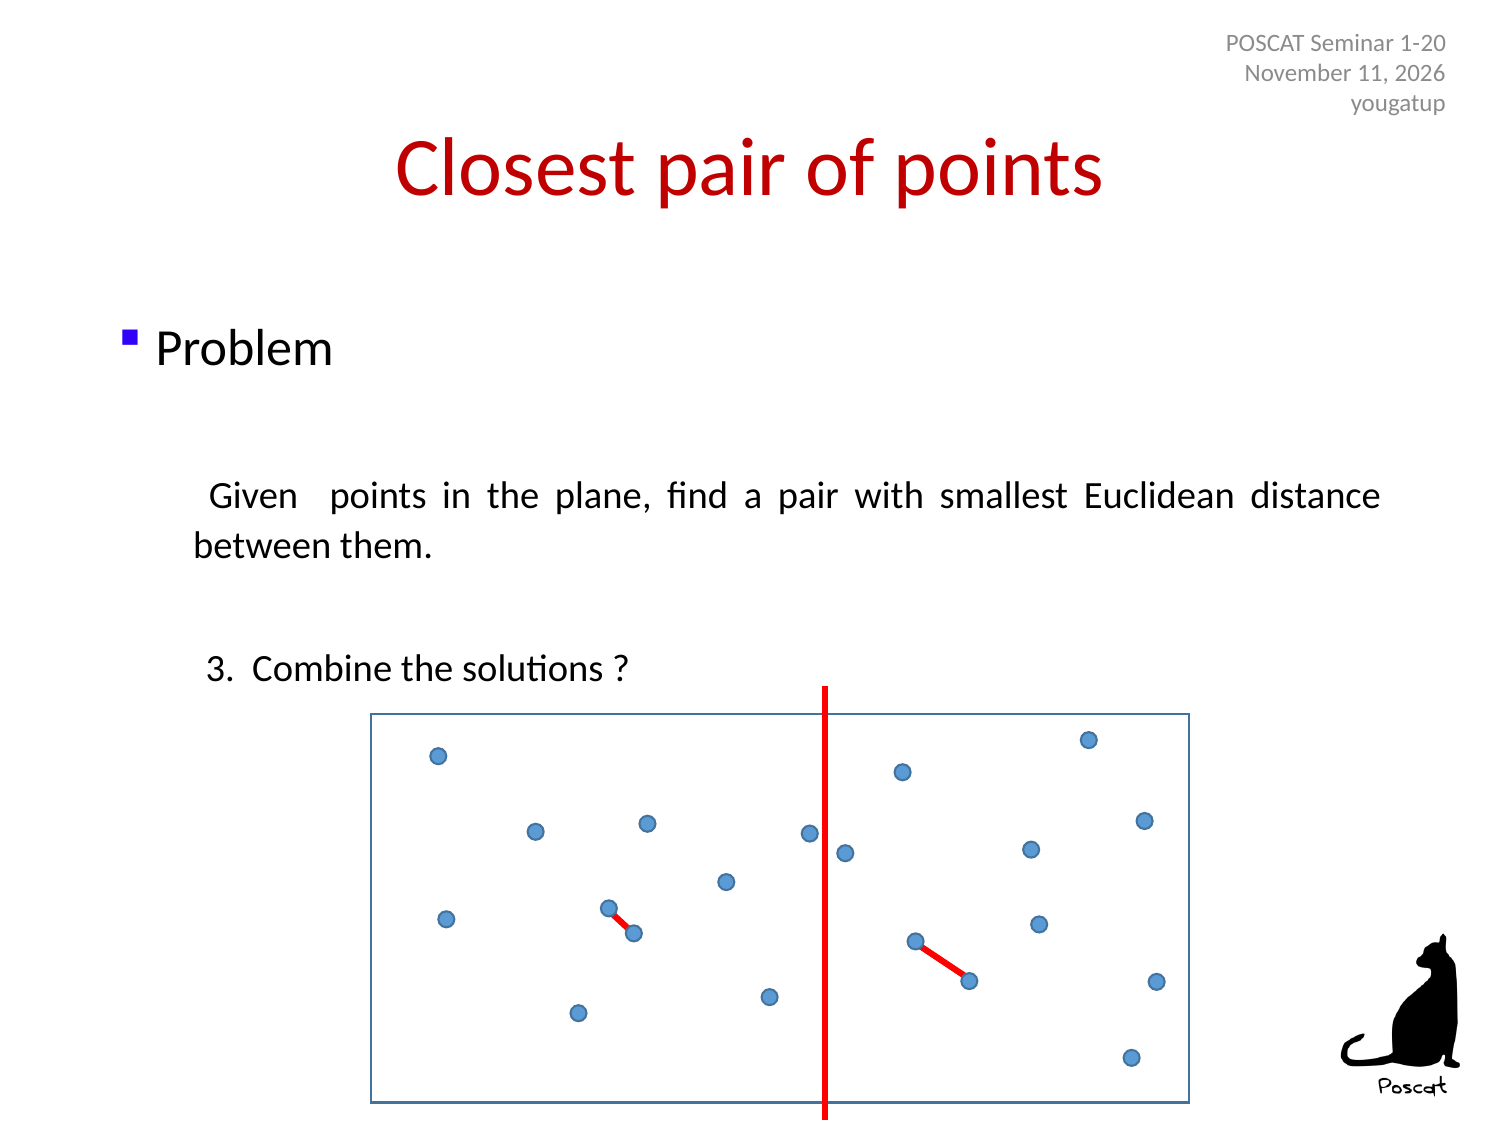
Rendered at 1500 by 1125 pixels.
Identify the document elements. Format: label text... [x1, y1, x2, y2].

text_box [760, 988, 779, 1007]
text_box [1122, 1048, 1141, 1067]
text_box [638, 814, 657, 833]
text_box [906, 932, 925, 951]
text_box [1030, 915, 1049, 934]
text_box [569, 1004, 588, 1023]
text_box [1147, 972, 1166, 991]
picture [1317, 927, 1500, 1103]
text_box [370, 713, 822, 1104]
text_box [828, 713, 1190, 1104]
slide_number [1123, 29, 1462, 113]
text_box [917, 944, 972, 981]
text_box [1022, 840, 1041, 859]
text_box [1135, 811, 1154, 831]
text_box [437, 910, 456, 929]
text_box [960, 972, 979, 991]
text_box [526, 822, 545, 841]
title Closest pair of points [103, 59, 1397, 278]
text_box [608, 910, 640, 940]
text_box [1079, 731, 1098, 750]
text_box [628, 927, 643, 943]
text_box [893, 763, 912, 782]
text_box [717, 873, 736, 892]
text_box [599, 899, 618, 918]
text_box [800, 824, 819, 843]
text_box [429, 747, 448, 766]
text_box [836, 844, 855, 863]
